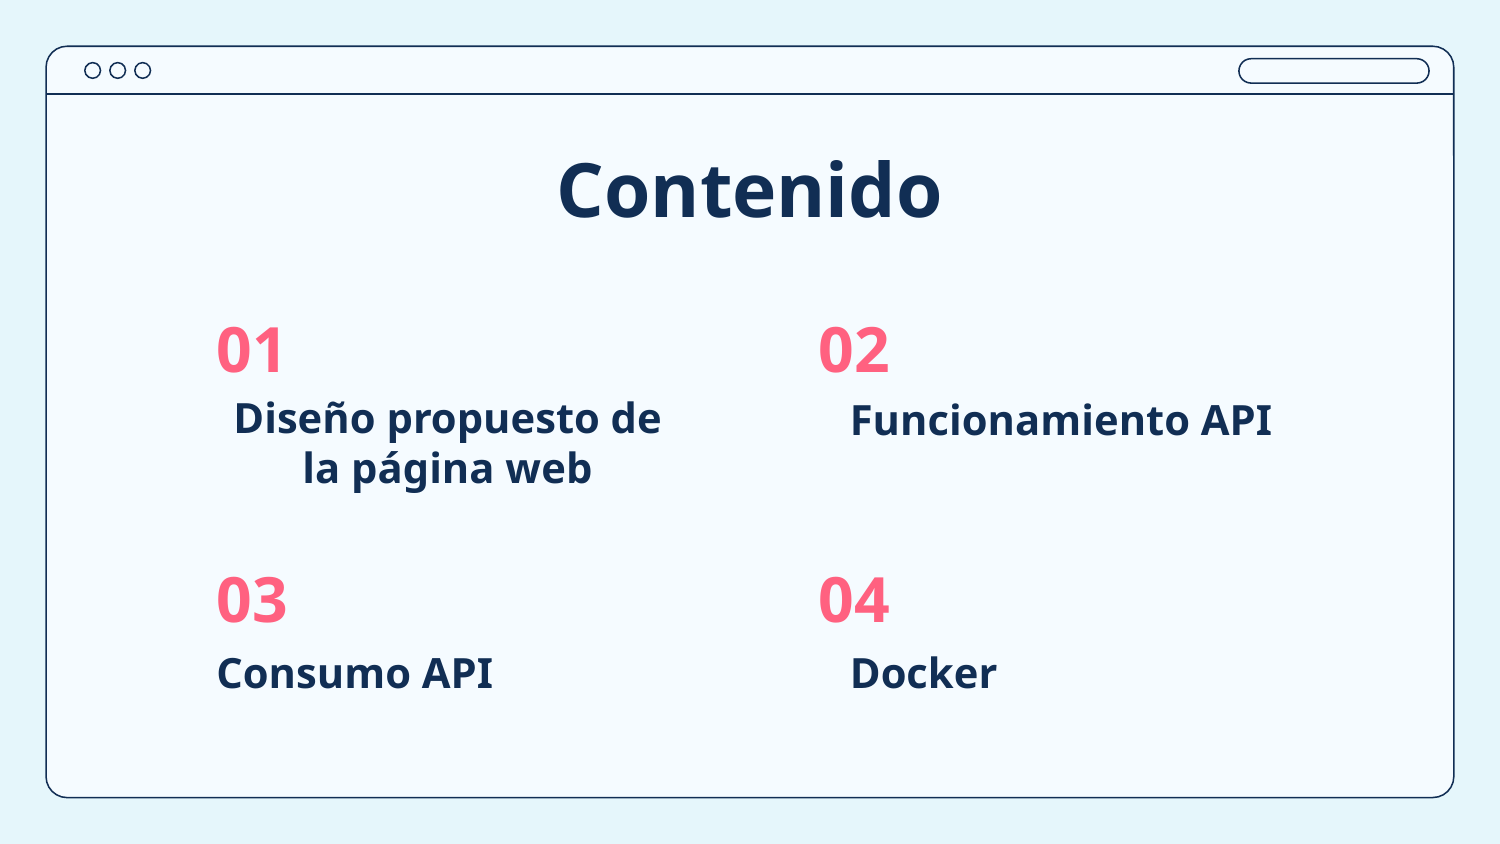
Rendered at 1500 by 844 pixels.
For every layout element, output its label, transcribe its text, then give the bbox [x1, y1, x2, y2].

subtitle Funcionamiento API [834, 385, 1351, 459]
text_box Diseño propuesto de la página web [201, 376, 694, 507]
title Contenido [118, 127, 1382, 222]
title 04 [803, 553, 961, 631]
title 03 [201, 553, 359, 631]
title 02 [803, 303, 961, 381]
subtitle Consumo API [201, 638, 718, 713]
subtitle Docker [834, 638, 1351, 713]
title 01 [201, 303, 359, 376]
